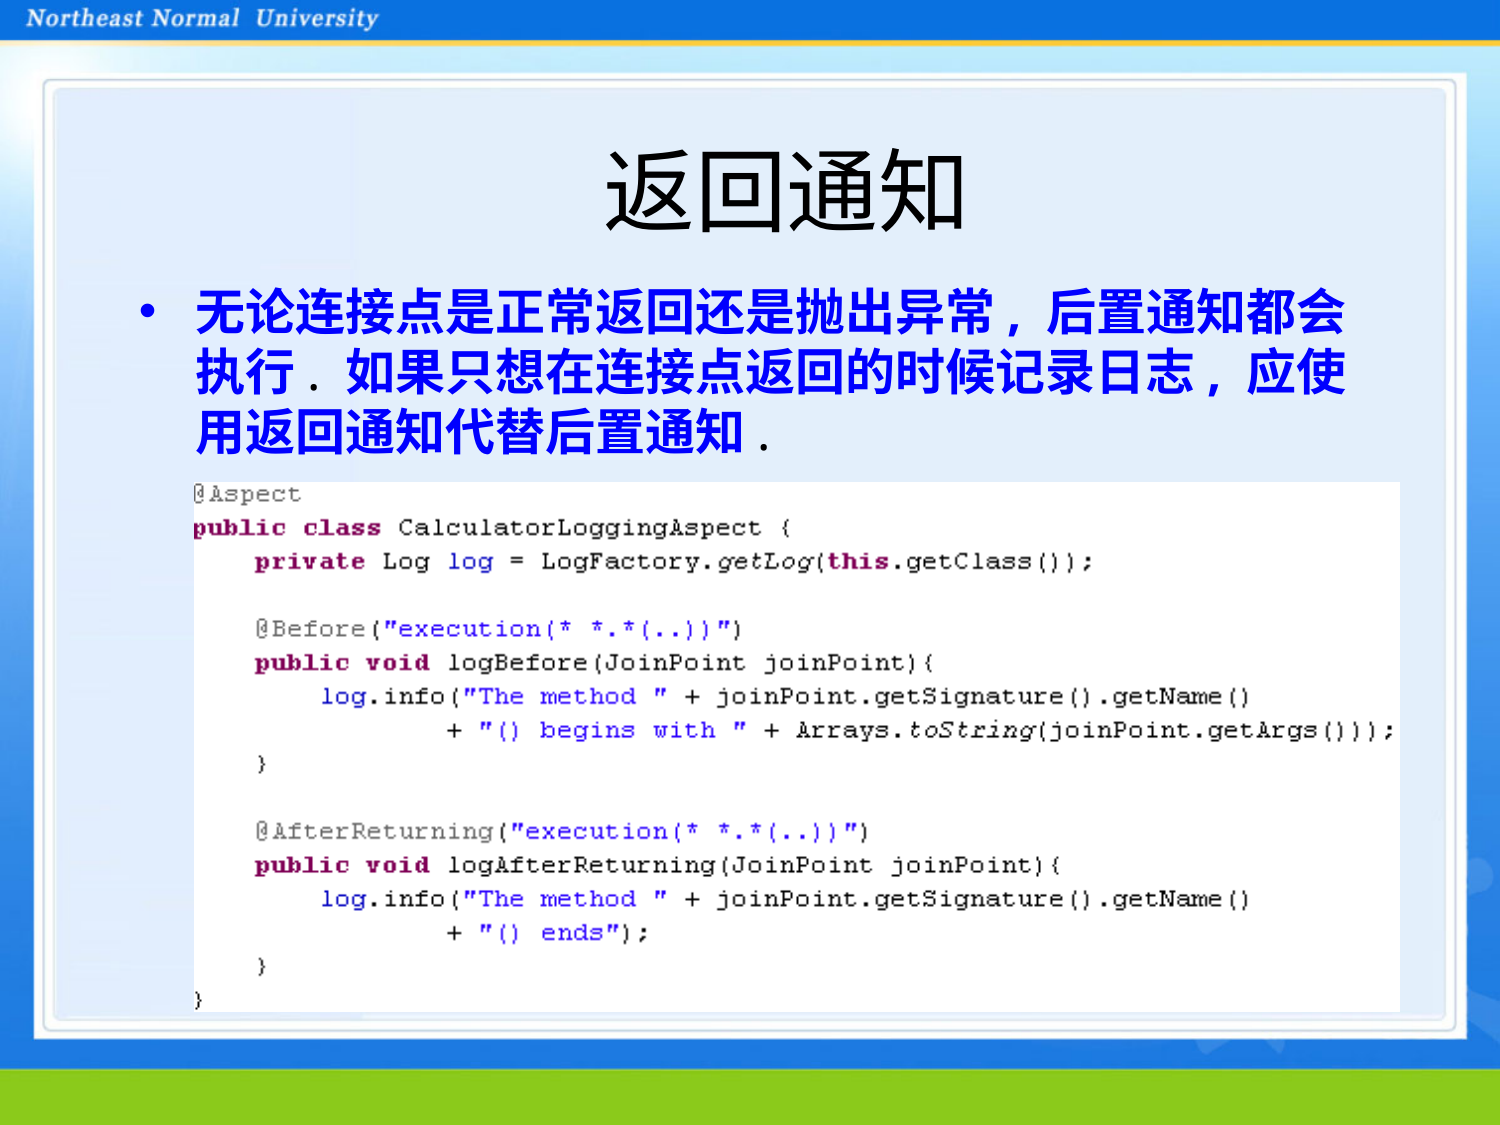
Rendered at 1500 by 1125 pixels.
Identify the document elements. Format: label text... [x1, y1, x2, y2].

list 无论连接点是正常返回还是抛出异常, 后置通知都会执行. 如果只想在连接点返回的时候记录日志, 应使用返回通知代替后置通知. [123, 273, 1387, 479]
picture [0, 0, 1500, 1125]
title 返回通知 [112, 118, 1463, 260]
